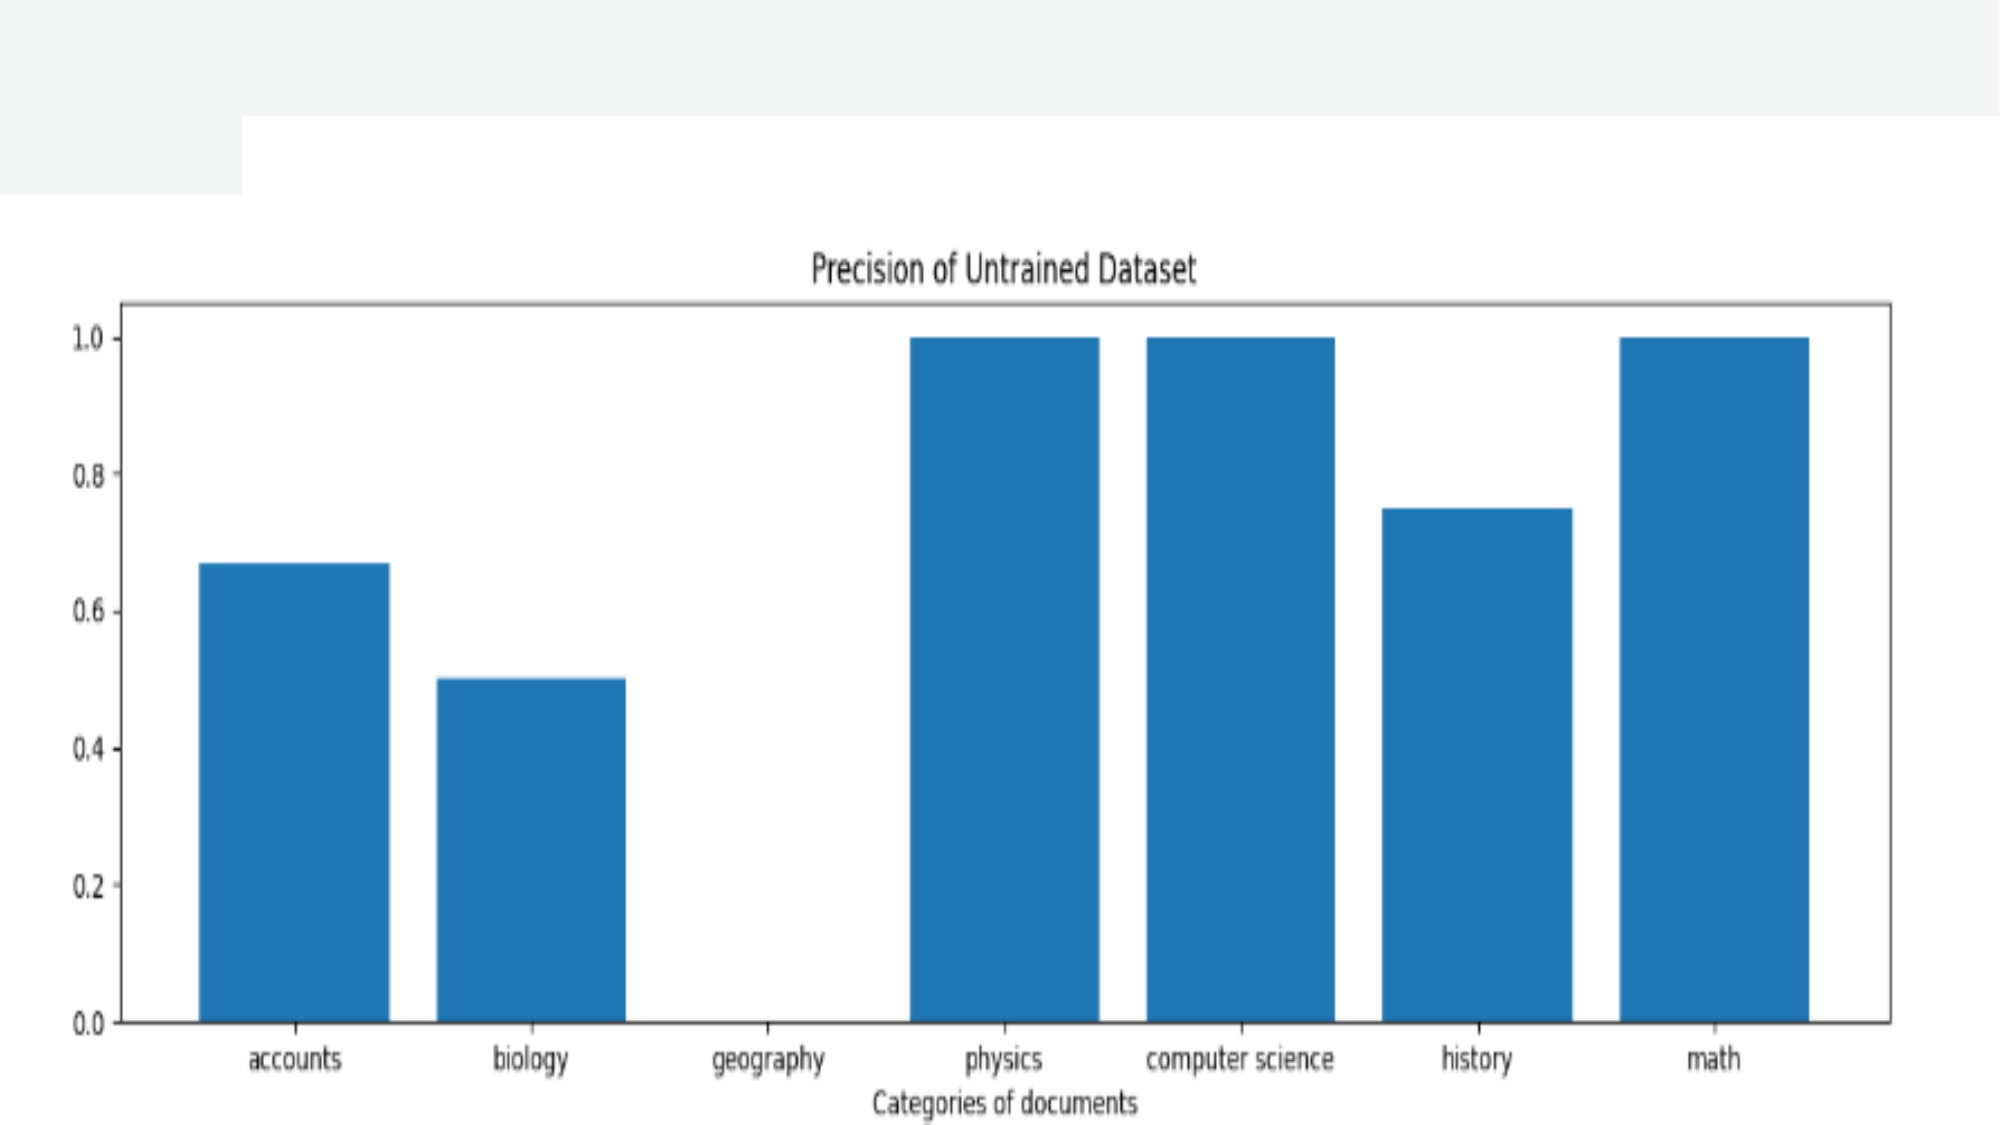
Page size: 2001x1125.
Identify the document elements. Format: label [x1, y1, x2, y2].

picture [0, 195, 2000, 1125]
